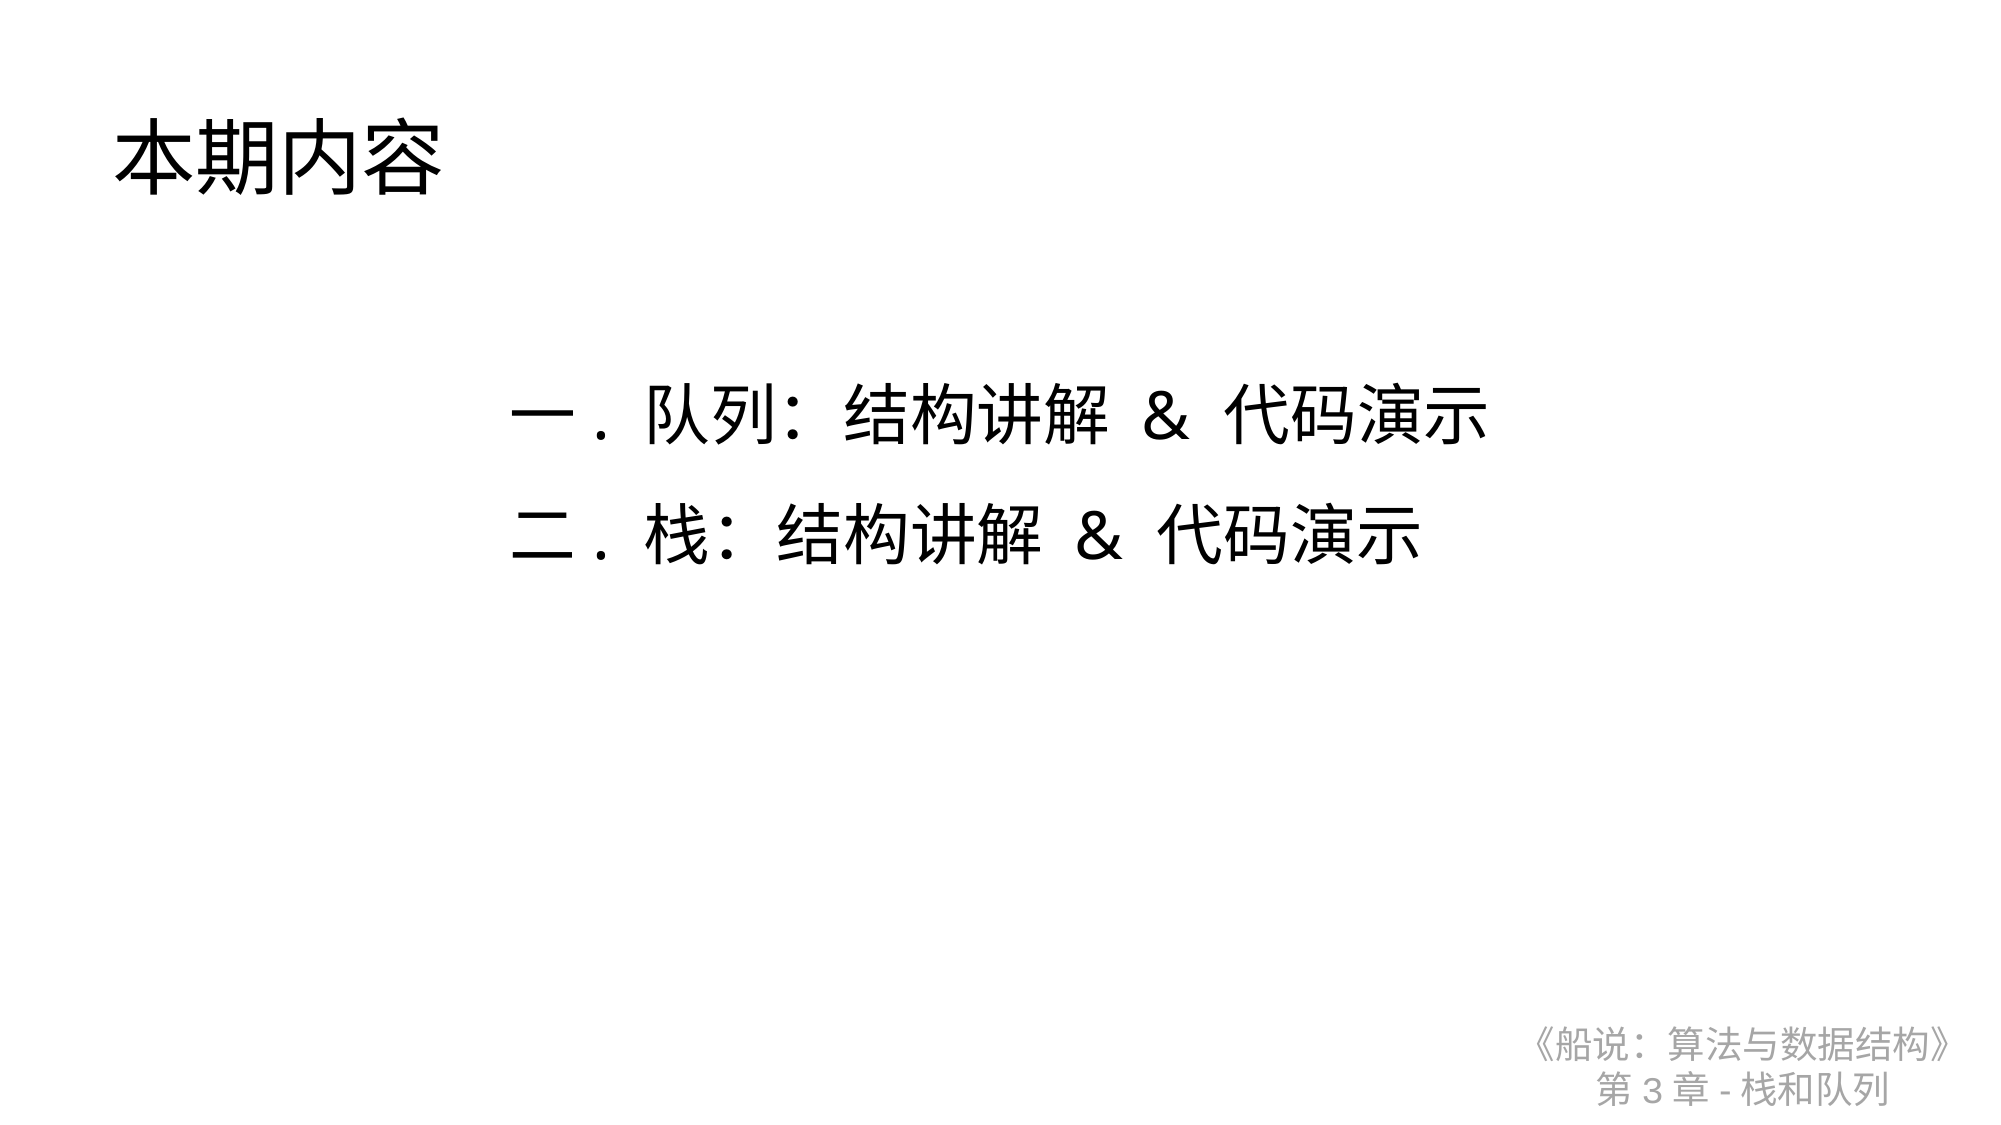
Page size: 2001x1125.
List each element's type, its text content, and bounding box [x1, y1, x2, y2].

text_box 一. 队列：结构讲解 & 代码演示 二. 栈：结构讲解 & 代码演示 [494, 325, 1506, 581]
text_box 本期内容 [58, 61, 1423, 263]
